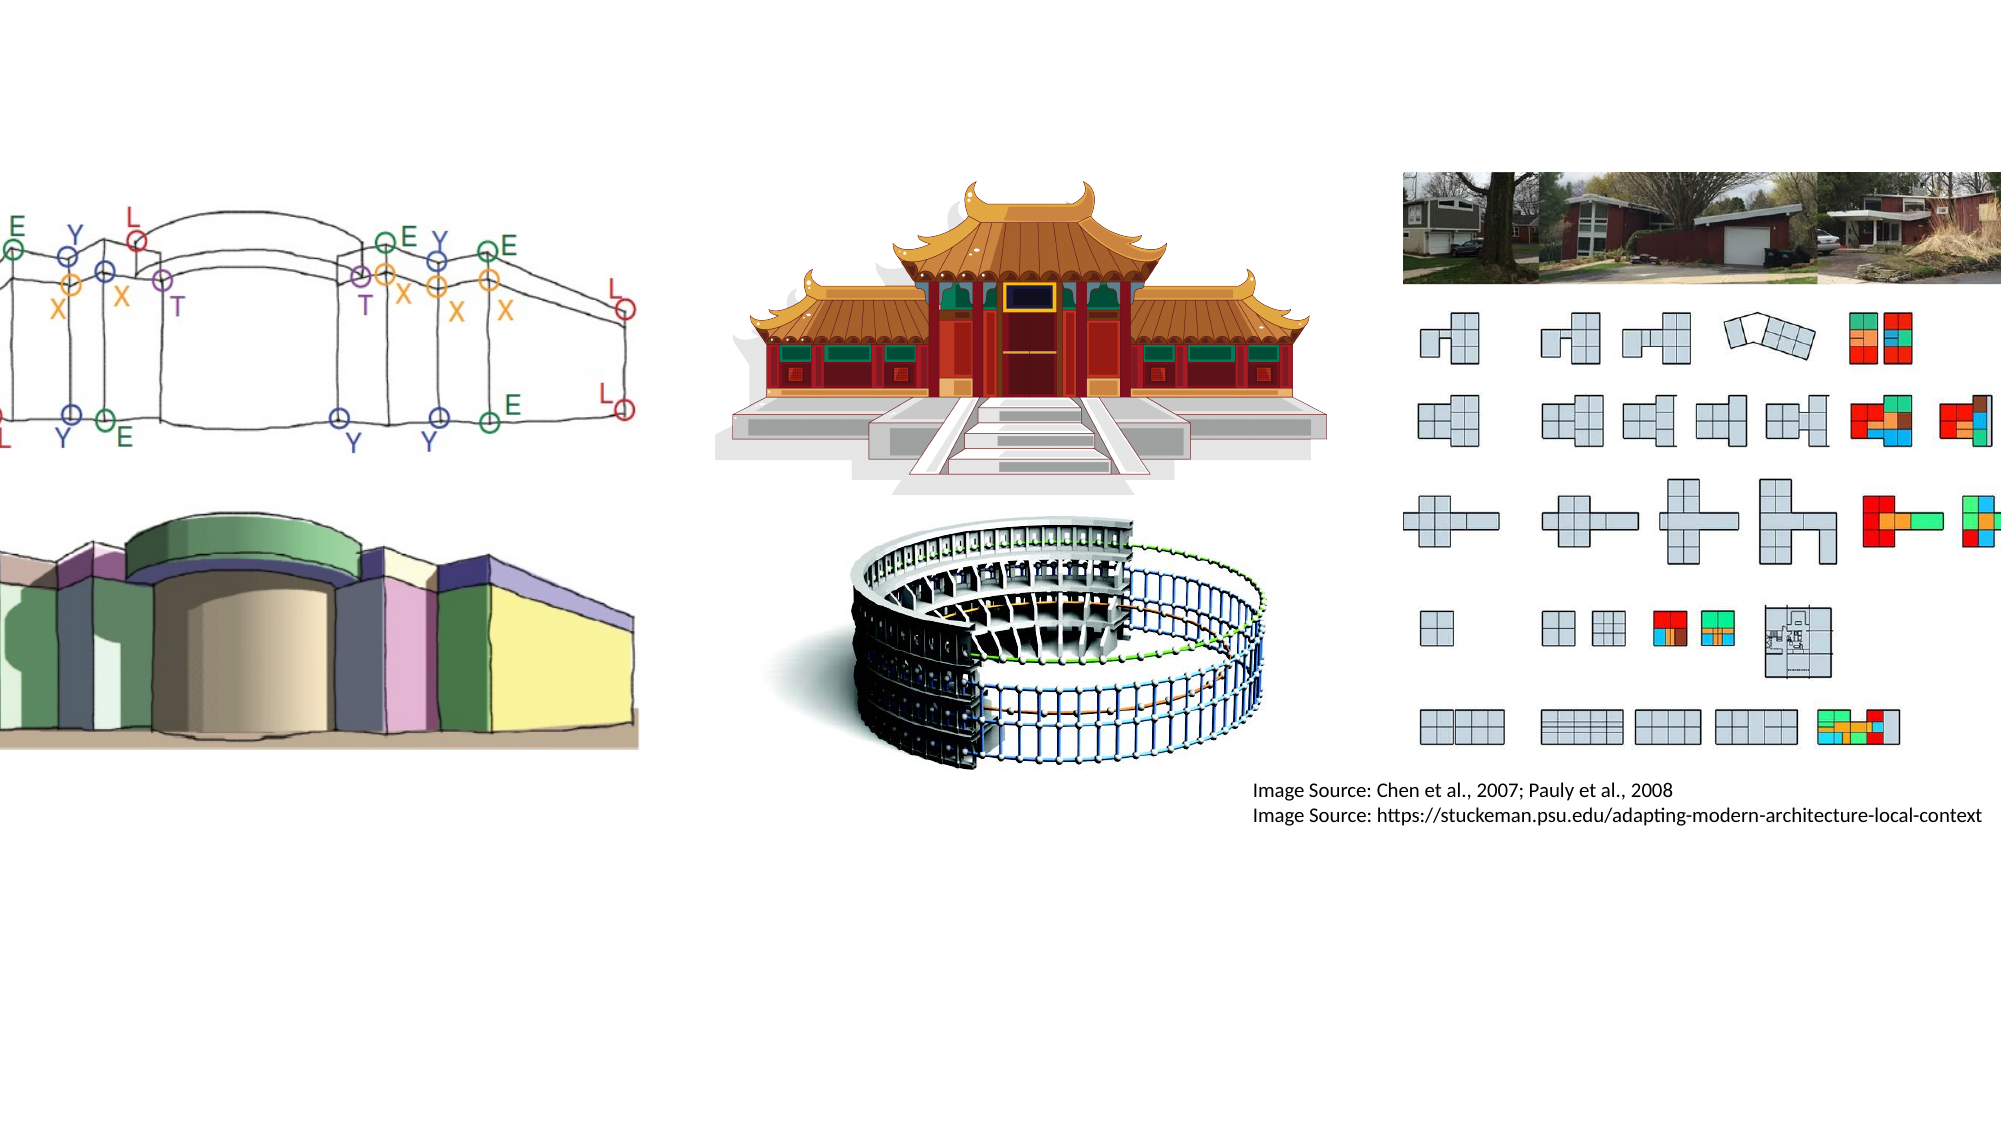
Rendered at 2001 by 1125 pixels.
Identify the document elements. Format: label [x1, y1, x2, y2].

text_box [0, 172, 2000, 848]
